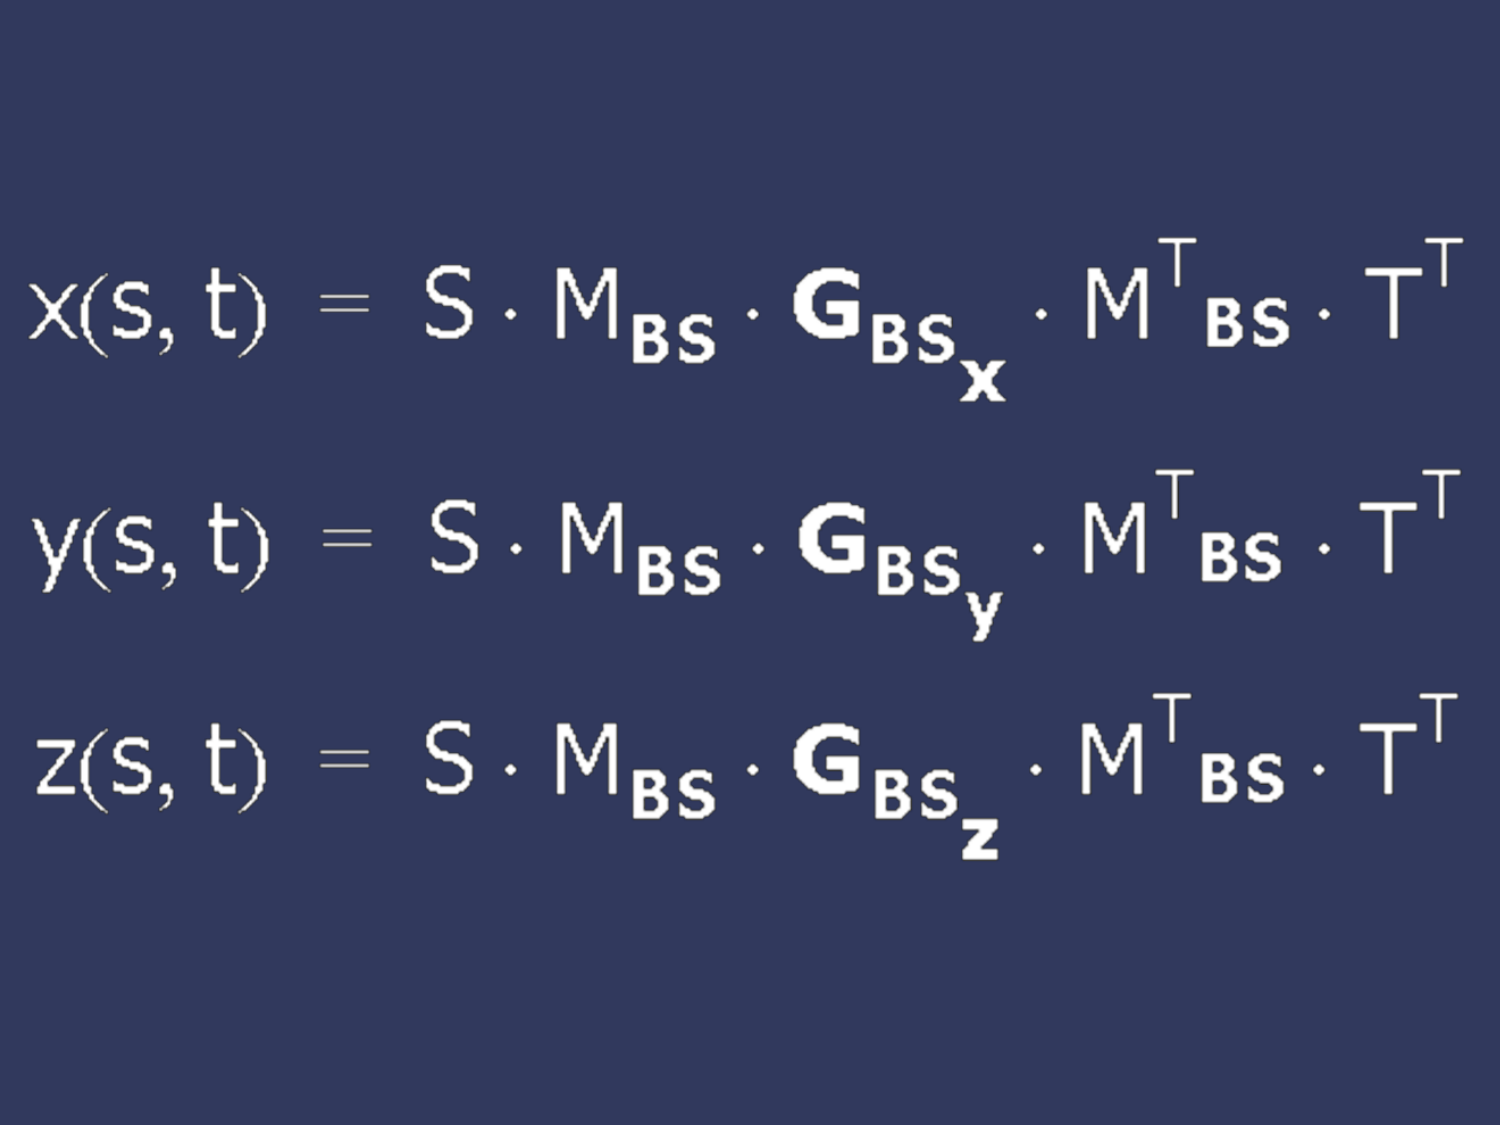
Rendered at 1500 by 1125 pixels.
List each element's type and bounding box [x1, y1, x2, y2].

picture [23, 231, 1471, 876]
